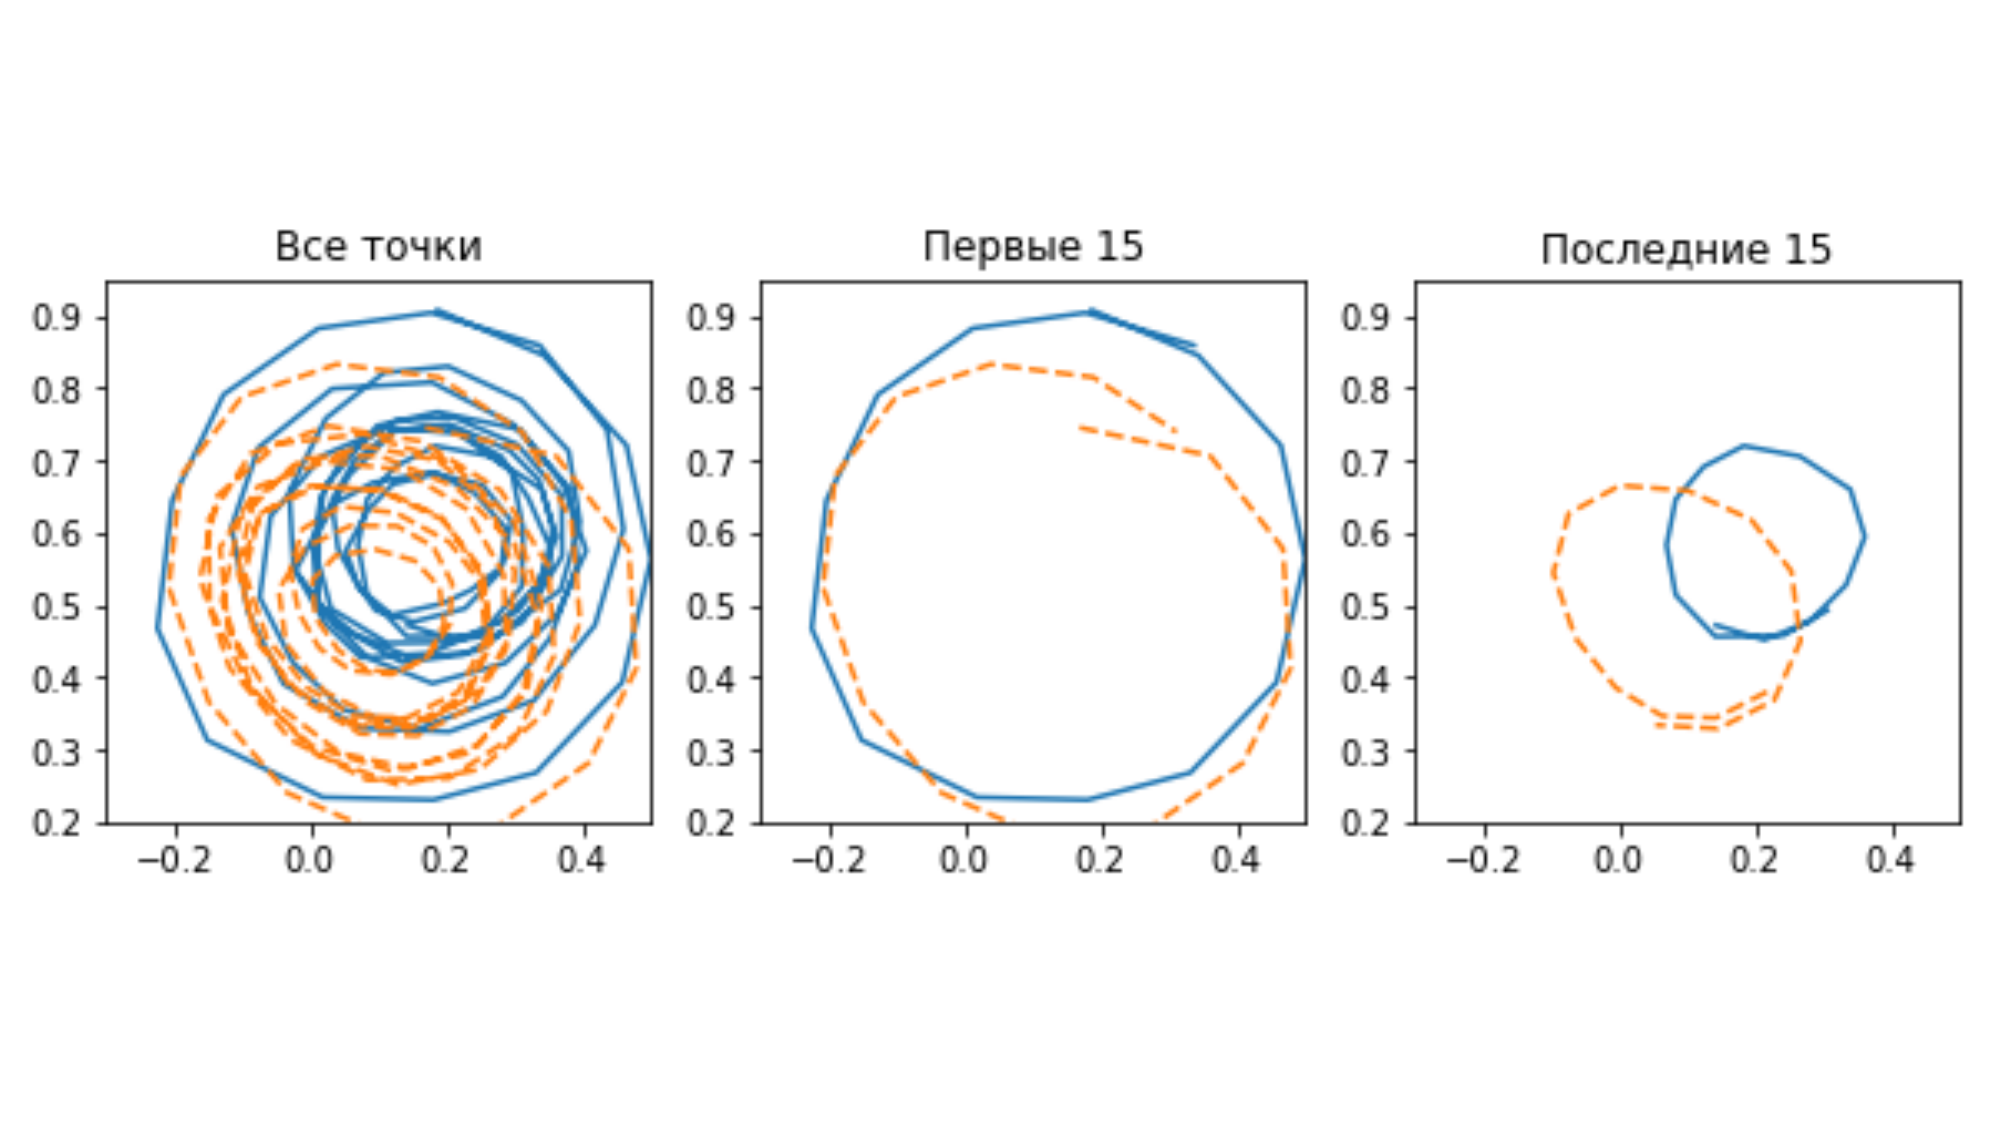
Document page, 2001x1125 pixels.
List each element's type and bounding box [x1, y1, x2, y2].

list [0, 195, 2000, 930]
